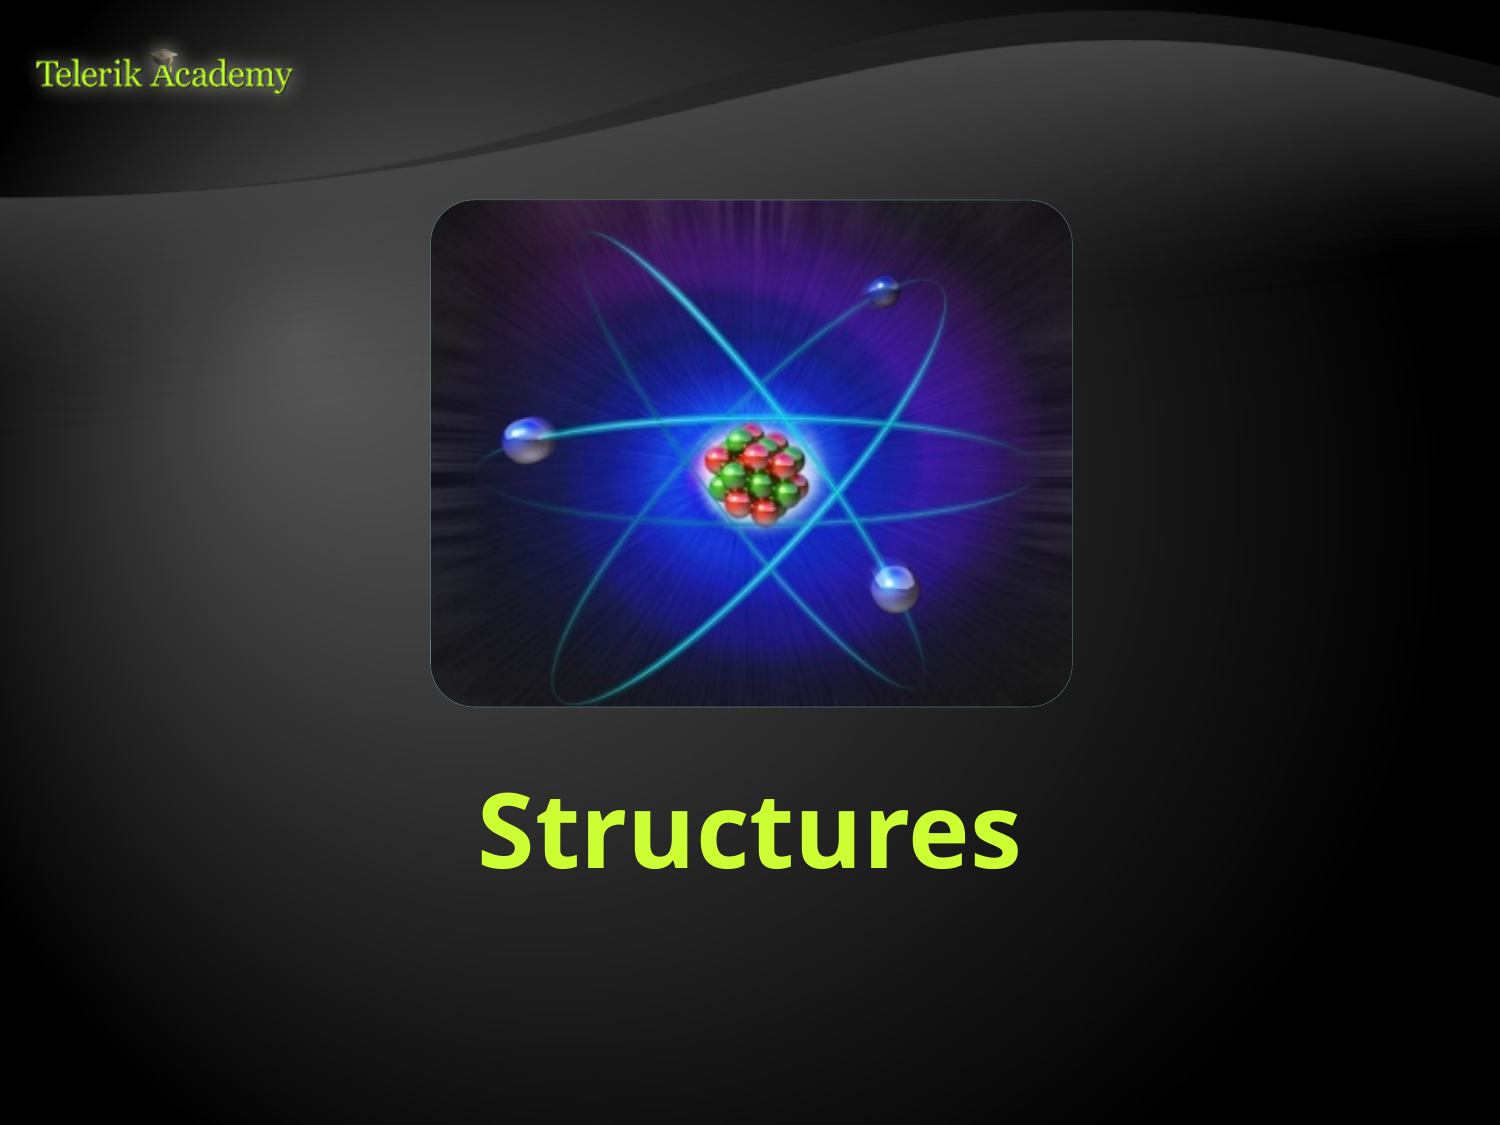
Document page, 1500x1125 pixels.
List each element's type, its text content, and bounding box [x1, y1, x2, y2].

title Structures [387, 774, 1113, 888]
picture [0, 0, 1500, 1125]
